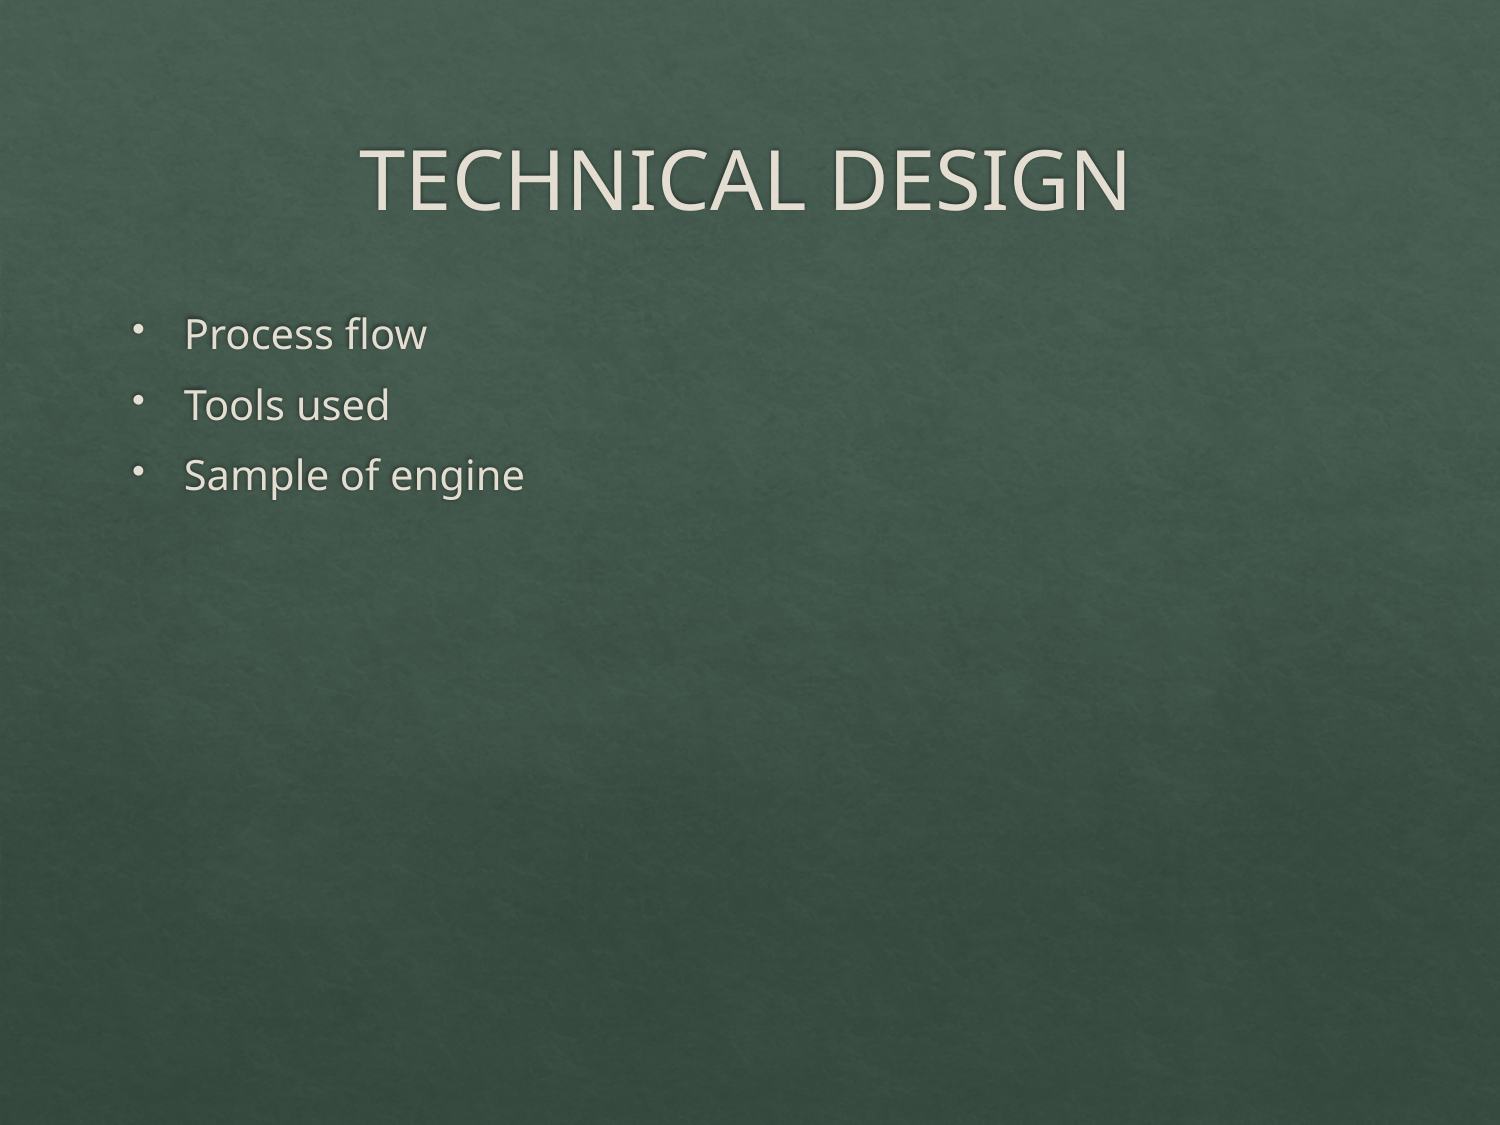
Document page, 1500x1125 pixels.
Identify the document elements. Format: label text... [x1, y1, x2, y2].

list Process flow Tools used Sample of engine [112, 299, 1363, 963]
title TECHNICAL DESIGN [62, 83, 1431, 271]
